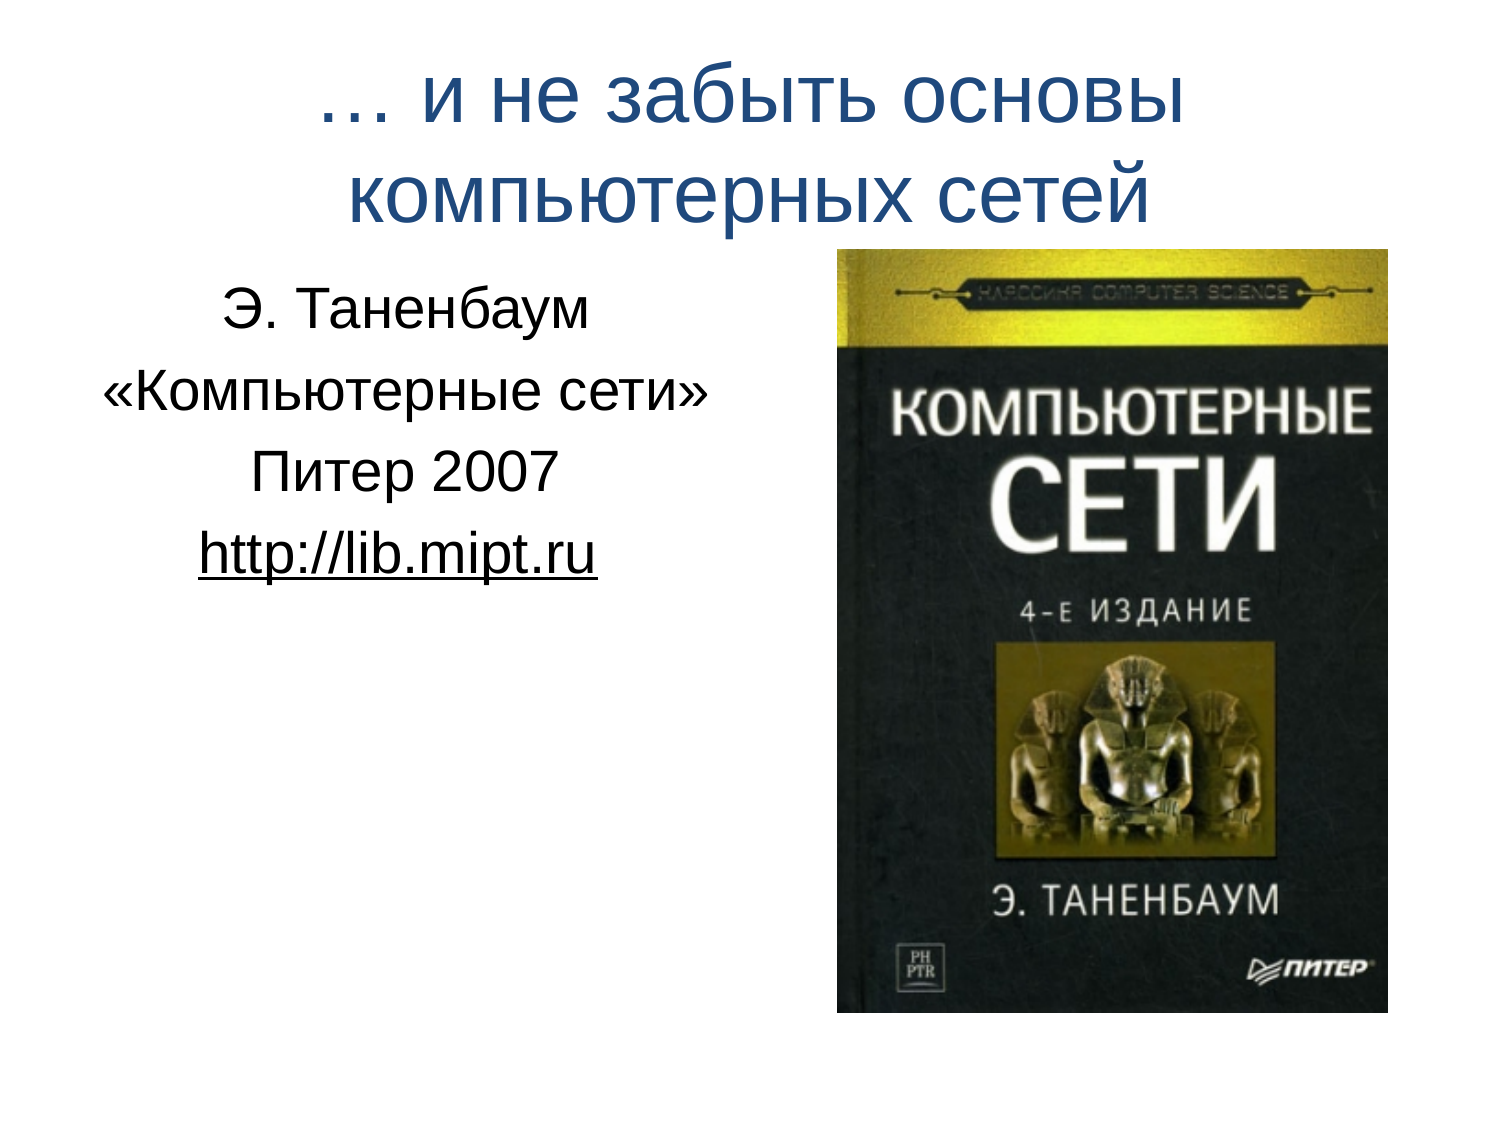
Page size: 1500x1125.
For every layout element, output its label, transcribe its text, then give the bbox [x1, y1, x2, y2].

title … и не забыть основы компьютерных сетей [75, 45, 1425, 233]
picture [837, 249, 1388, 1013]
list Э. Таненбаум «Компьютерные сети» Питер 2007 http://lib.mipt.ru [75, 262, 738, 1005]
